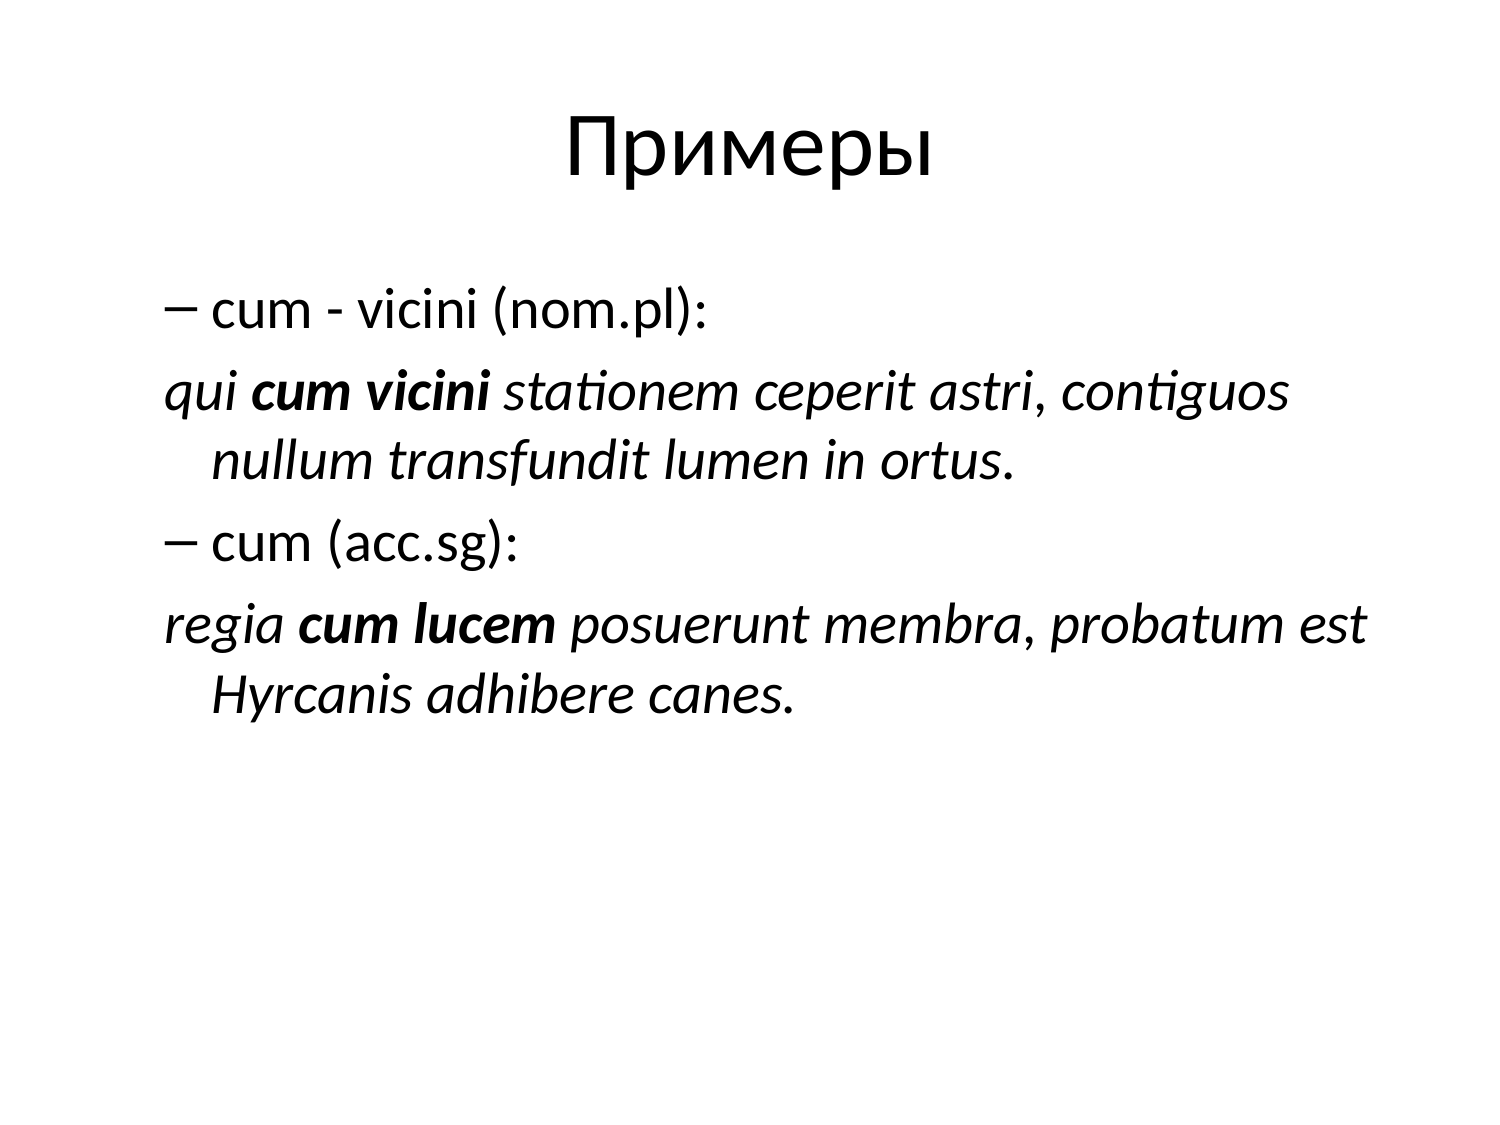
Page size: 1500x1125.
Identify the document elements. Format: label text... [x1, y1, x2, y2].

text_box cum - vicini (nom.pl): qui cum vicini stationem ceperit astri, contiguos nullum transfundit lumen in ortus. cum (acc.sg): regia cum lucem posuerunt membra, probatum est Hyrcanis adhibere canes. [75, 262, 1425, 1005]
text_box Примеры [75, 45, 1425, 233]
